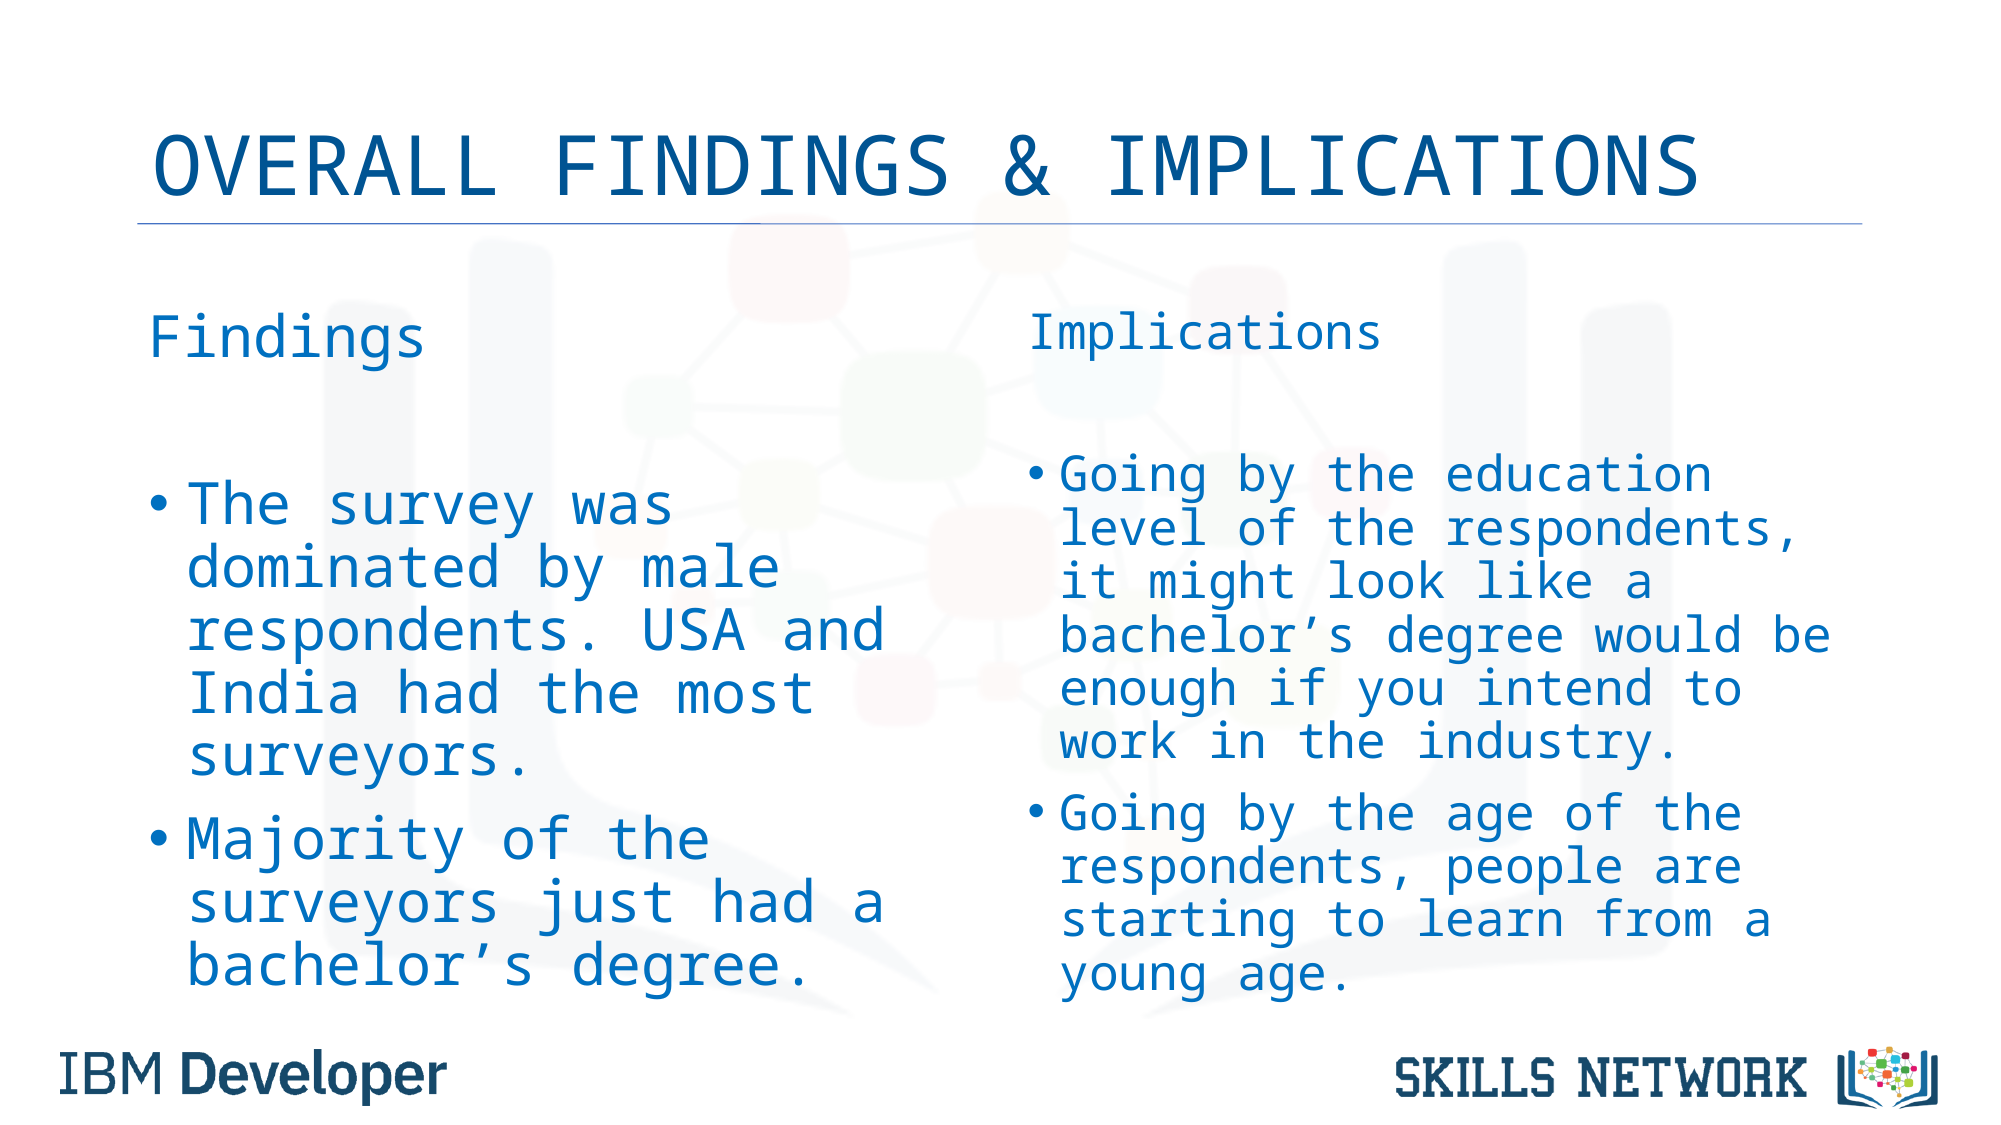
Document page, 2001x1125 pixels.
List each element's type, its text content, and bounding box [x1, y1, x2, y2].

picture [55, 1045, 459, 1108]
list Findings The survey was dominated by male respondents. USA and India had the most surveyors. Majority of the surveyors just had a bachelor’s degree. [133, 299, 984, 1014]
picture [1390, 1045, 1945, 1111]
list Implications Going by the education level of the respondents, it might look like a bachelor’s degree would be enough if you intend to work in the industry. Going by the age of the respondents, people are starting to learn from a young age. [1012, 299, 1863, 1014]
title OVERALL FINDINGS & IMPLICATIONS [137, 59, 1863, 278]
